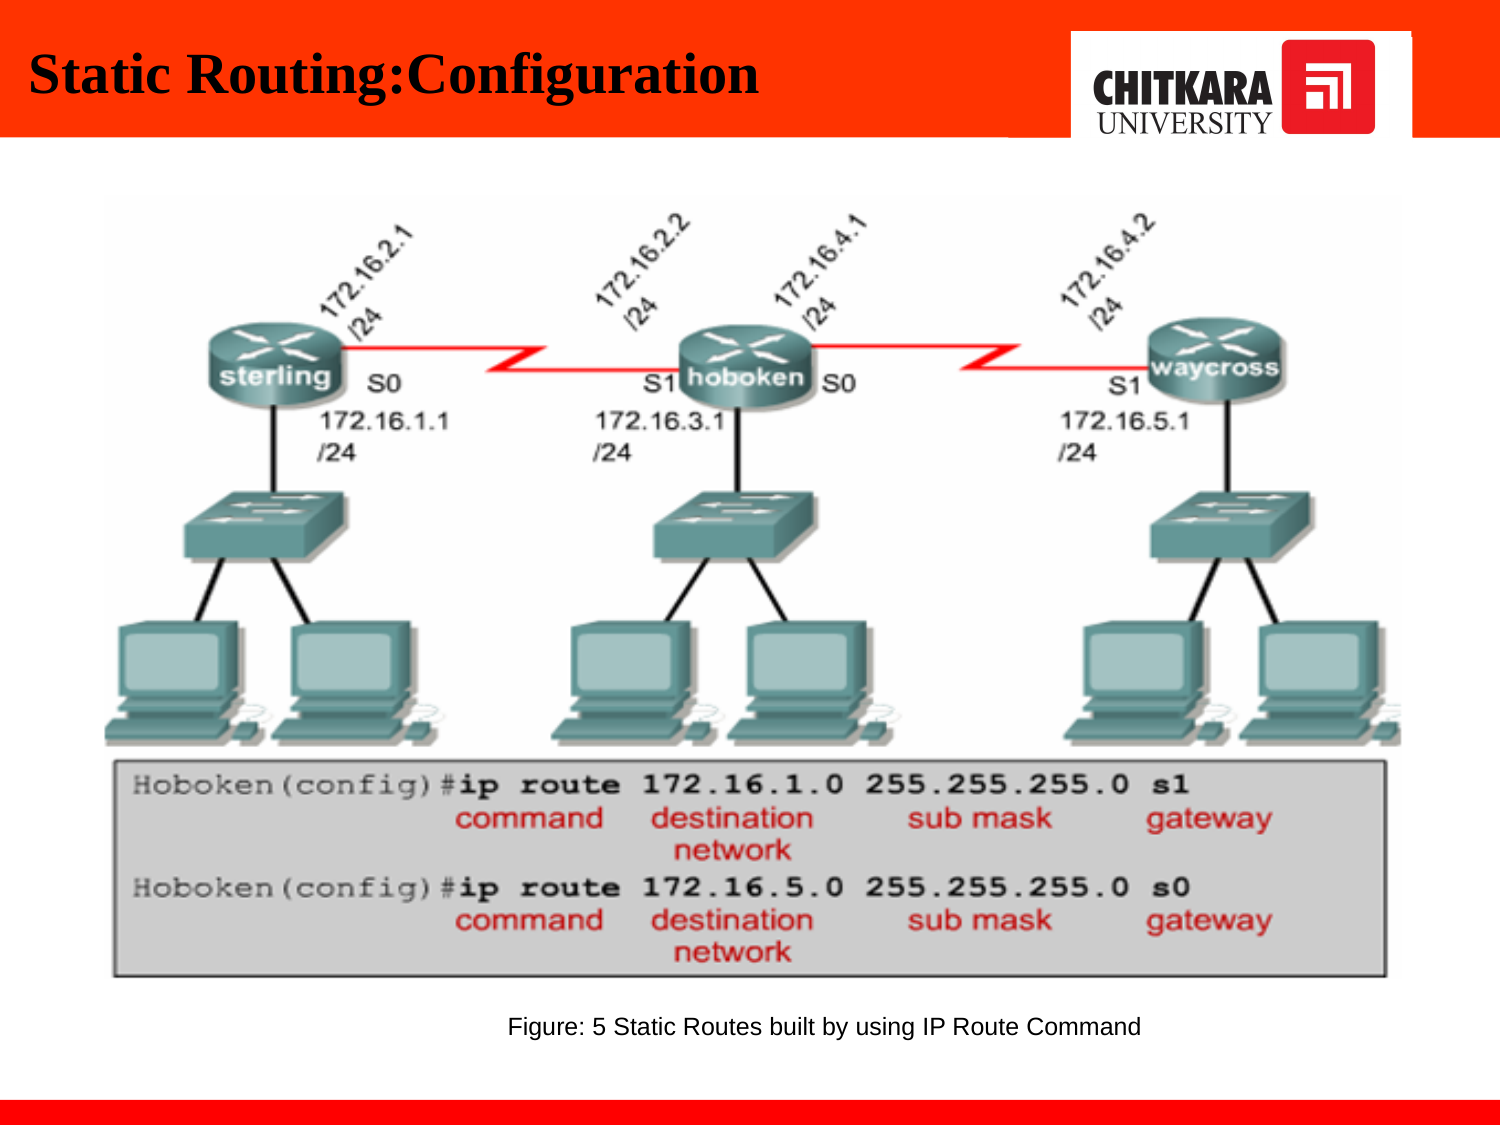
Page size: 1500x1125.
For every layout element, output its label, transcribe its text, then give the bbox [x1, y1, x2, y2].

picture [1074, 37, 1390, 138]
picture [101, 193, 1407, 982]
text_box Figure: 5 Static Routes built by using IP Route Command [491, 1002, 1160, 1048]
title Static Routing:Configuration [0, 0, 900, 150]
